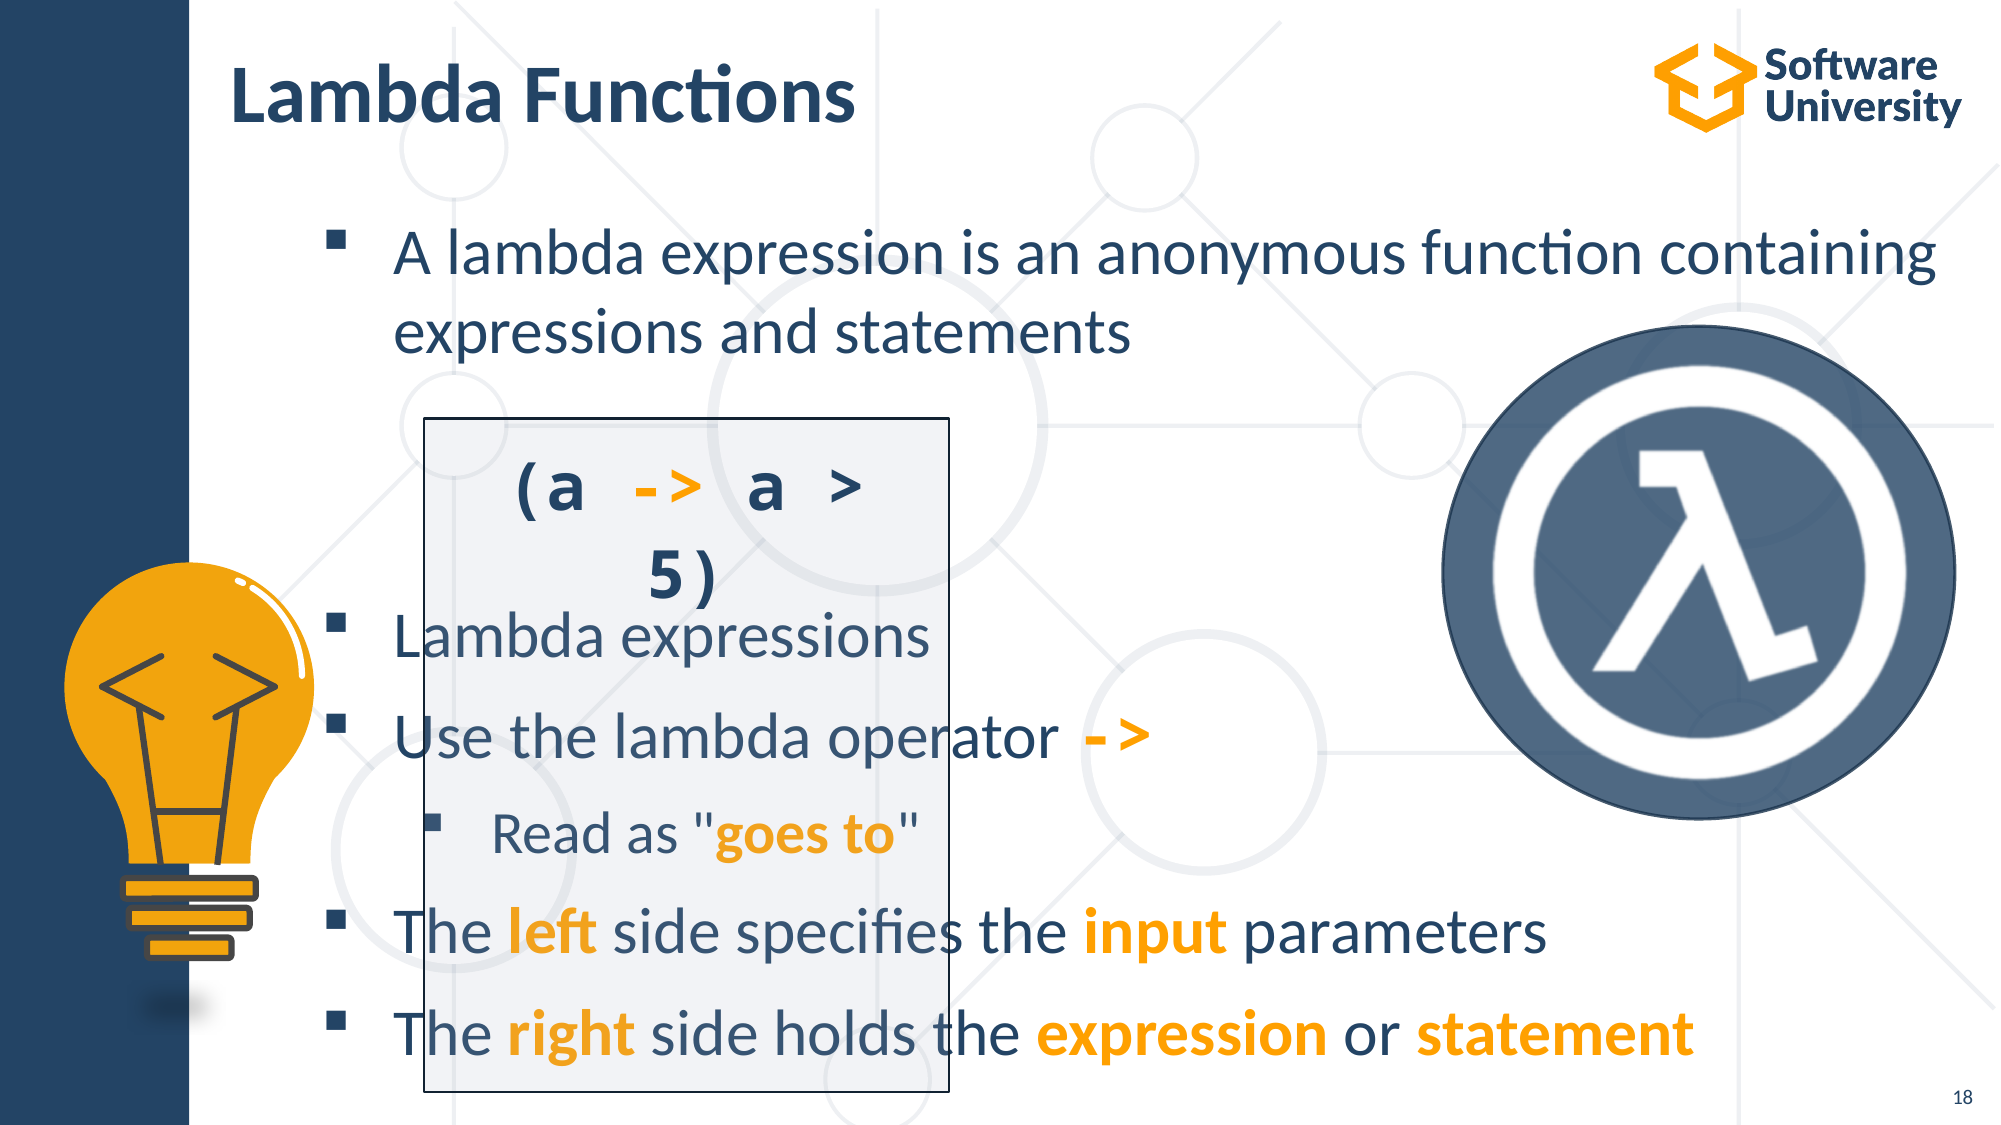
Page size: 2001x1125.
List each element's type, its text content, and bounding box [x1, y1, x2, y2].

text_box [1923, 449, 1957, 696]
slide_number 18 [1927, 1067, 1989, 1117]
list (a -> a > 5) [424, 418, 949, 1092]
text_box [1580, 324, 1818, 352]
list A lambda expression is an anonymous function containing expressions and statements Lambda expressions Use the lambda operator -> Read as "goes to" The left side specifies the input parameters The right side holds the expression or statement [303, 203, 1997, 1113]
picture [1479, 353, 1918, 792]
picture [1641, 31, 1973, 145]
title Lambda Functions [212, 16, 1628, 162]
text_box [1592, 799, 1806, 822]
text_box [1440, 450, 1474, 695]
